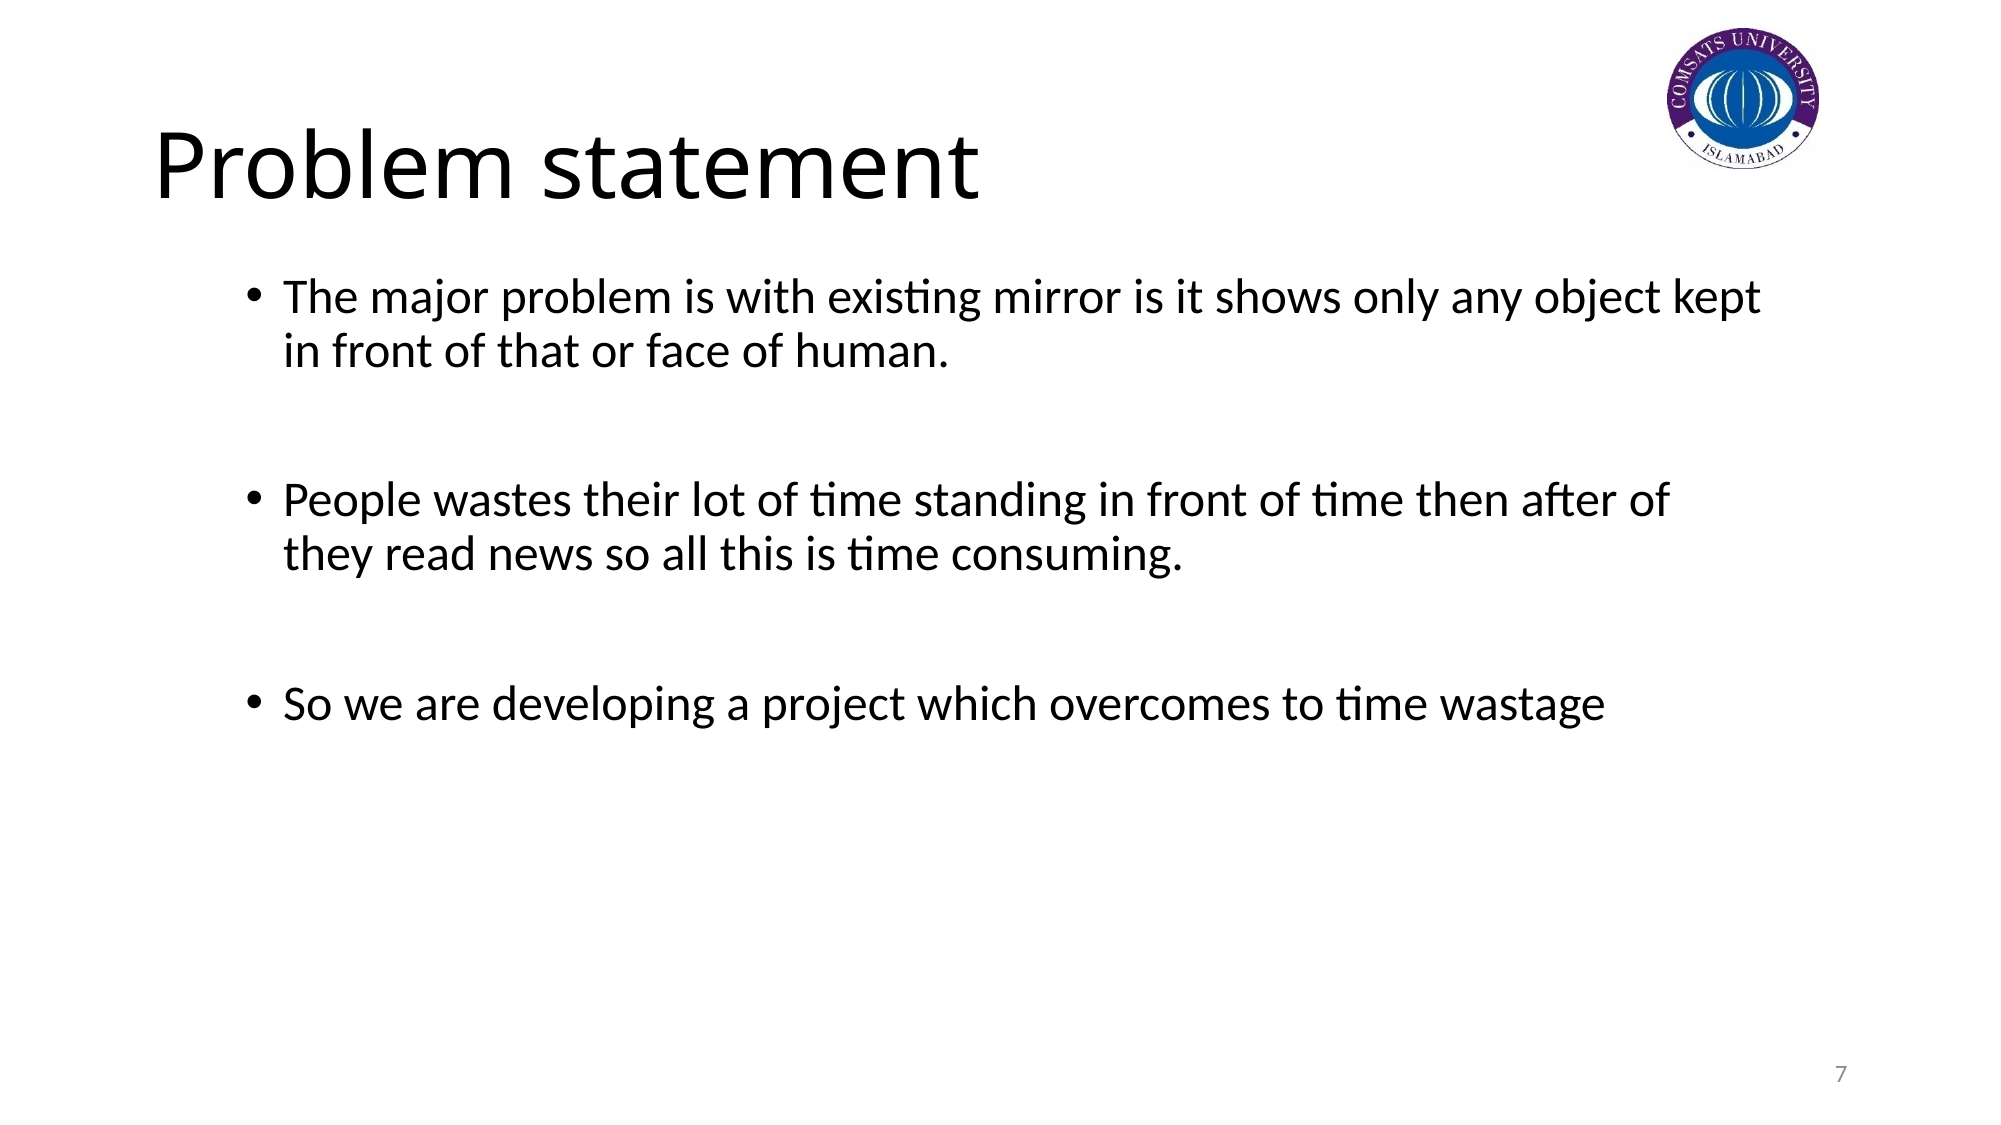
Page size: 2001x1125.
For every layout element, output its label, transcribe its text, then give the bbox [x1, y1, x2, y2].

picture [1667, 28, 1819, 169]
slide_number 7 [1412, 1042, 1863, 1103]
list The major problem is with existing mirror is it shows only any object kept in front of that or face of human. People wastes their lot of time standing in front of time then after of they read news so all this is time consuming. So we are developing a project which overcomes to time wastage [230, 262, 1783, 1043]
title Problem statement [137, 59, 1476, 278]
